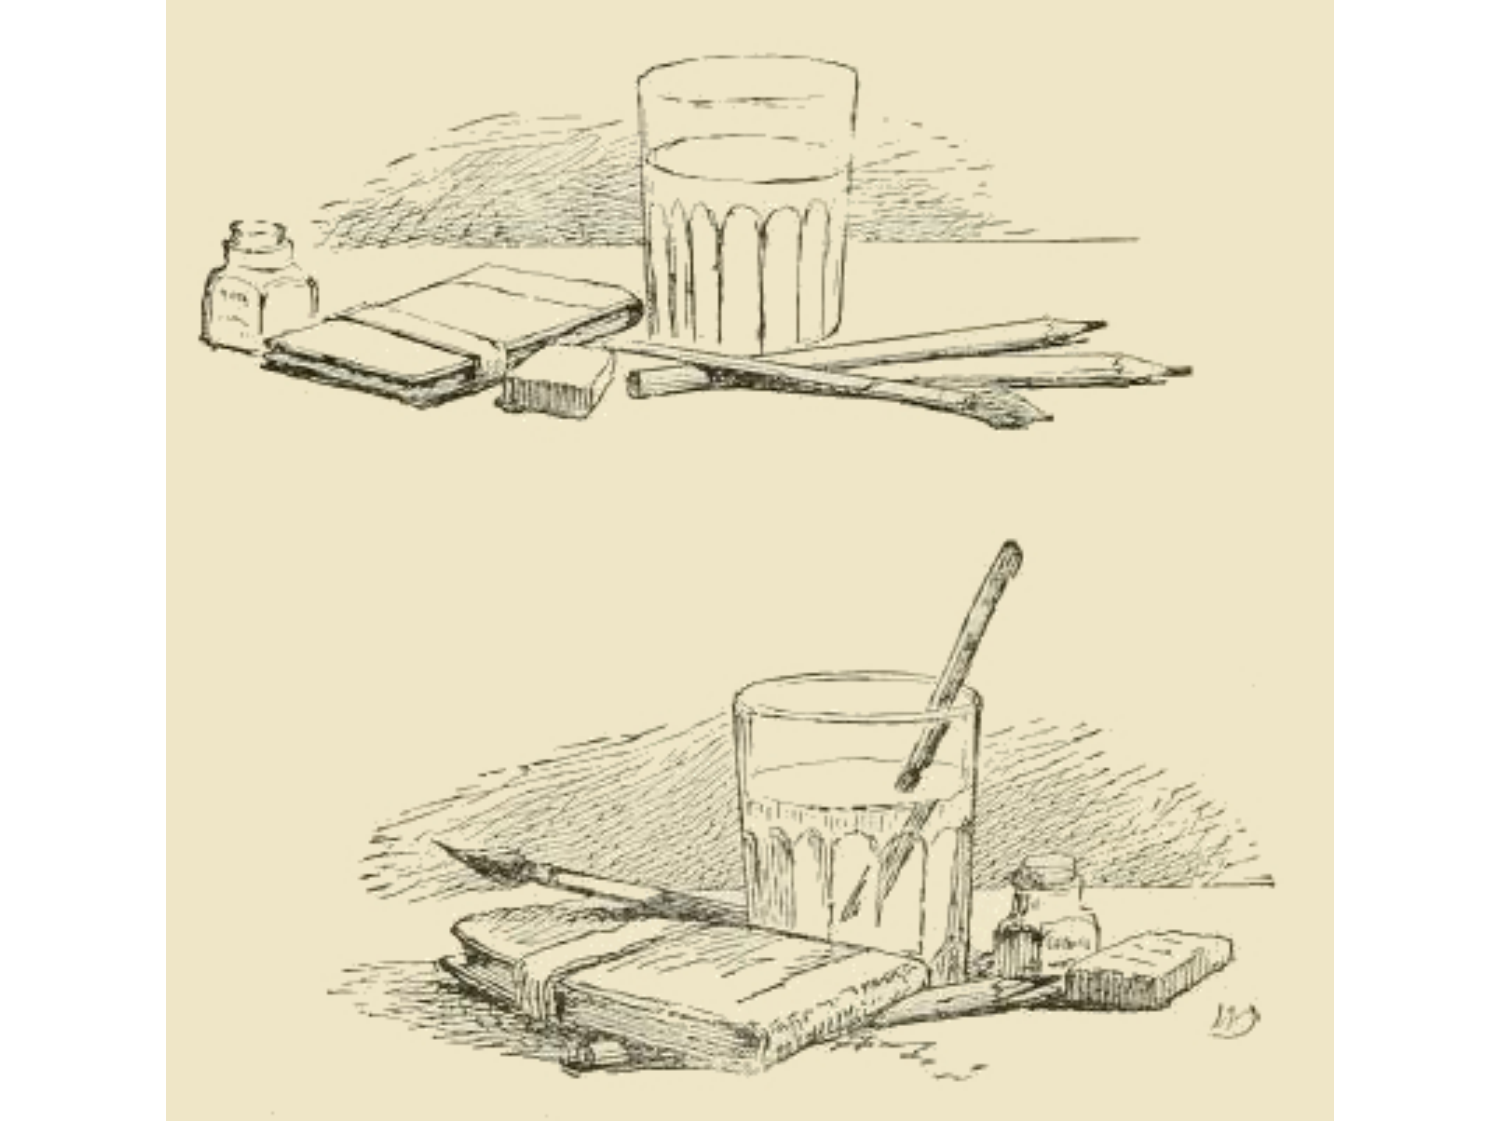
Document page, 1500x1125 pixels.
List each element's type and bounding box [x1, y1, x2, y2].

list [166, 0, 1334, 1121]
